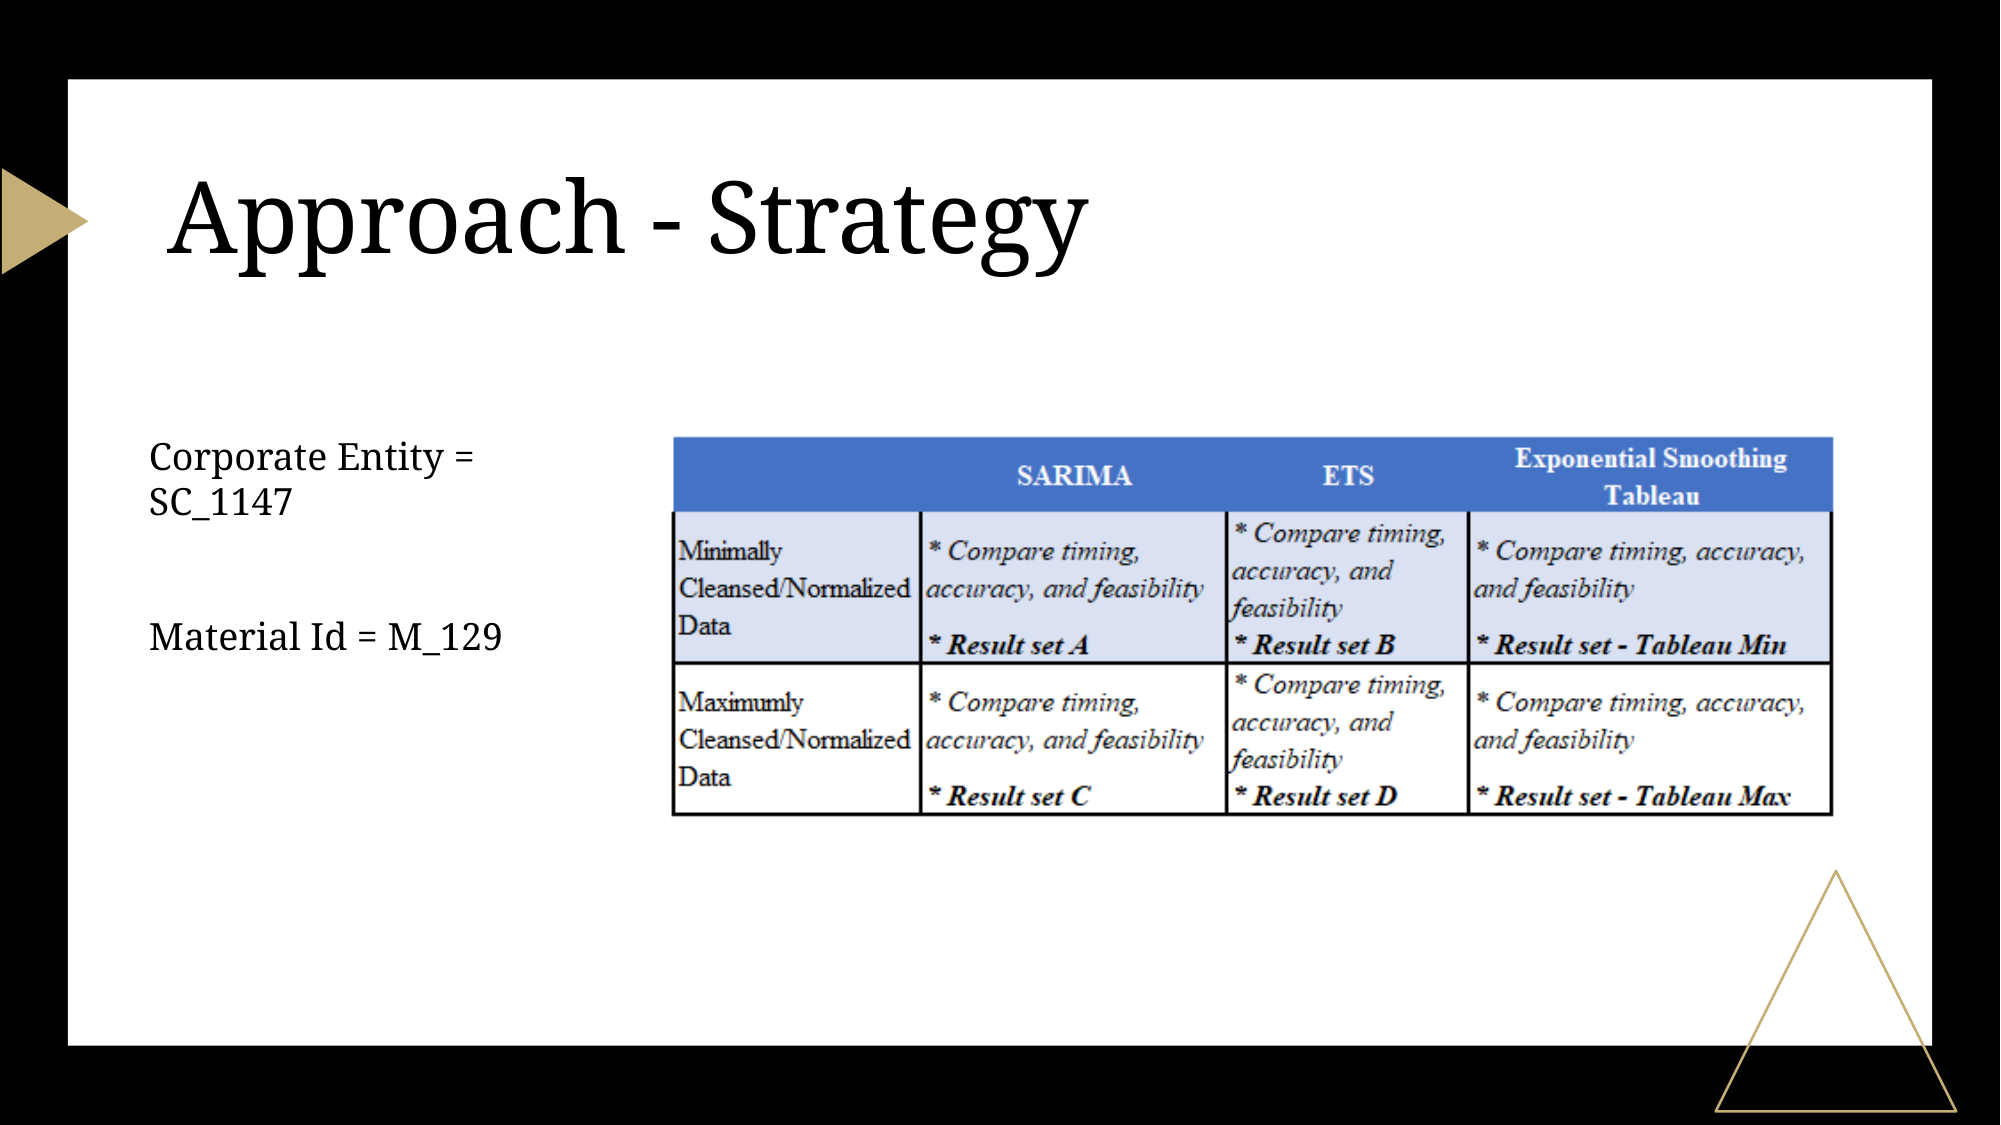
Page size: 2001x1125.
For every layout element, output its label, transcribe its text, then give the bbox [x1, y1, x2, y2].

picture [664, 424, 1847, 830]
title Approach - Strategy [152, 146, 1868, 296]
text_box Corporate Entity = SC_1147 Material Id = M_129 [134, 425, 593, 666]
